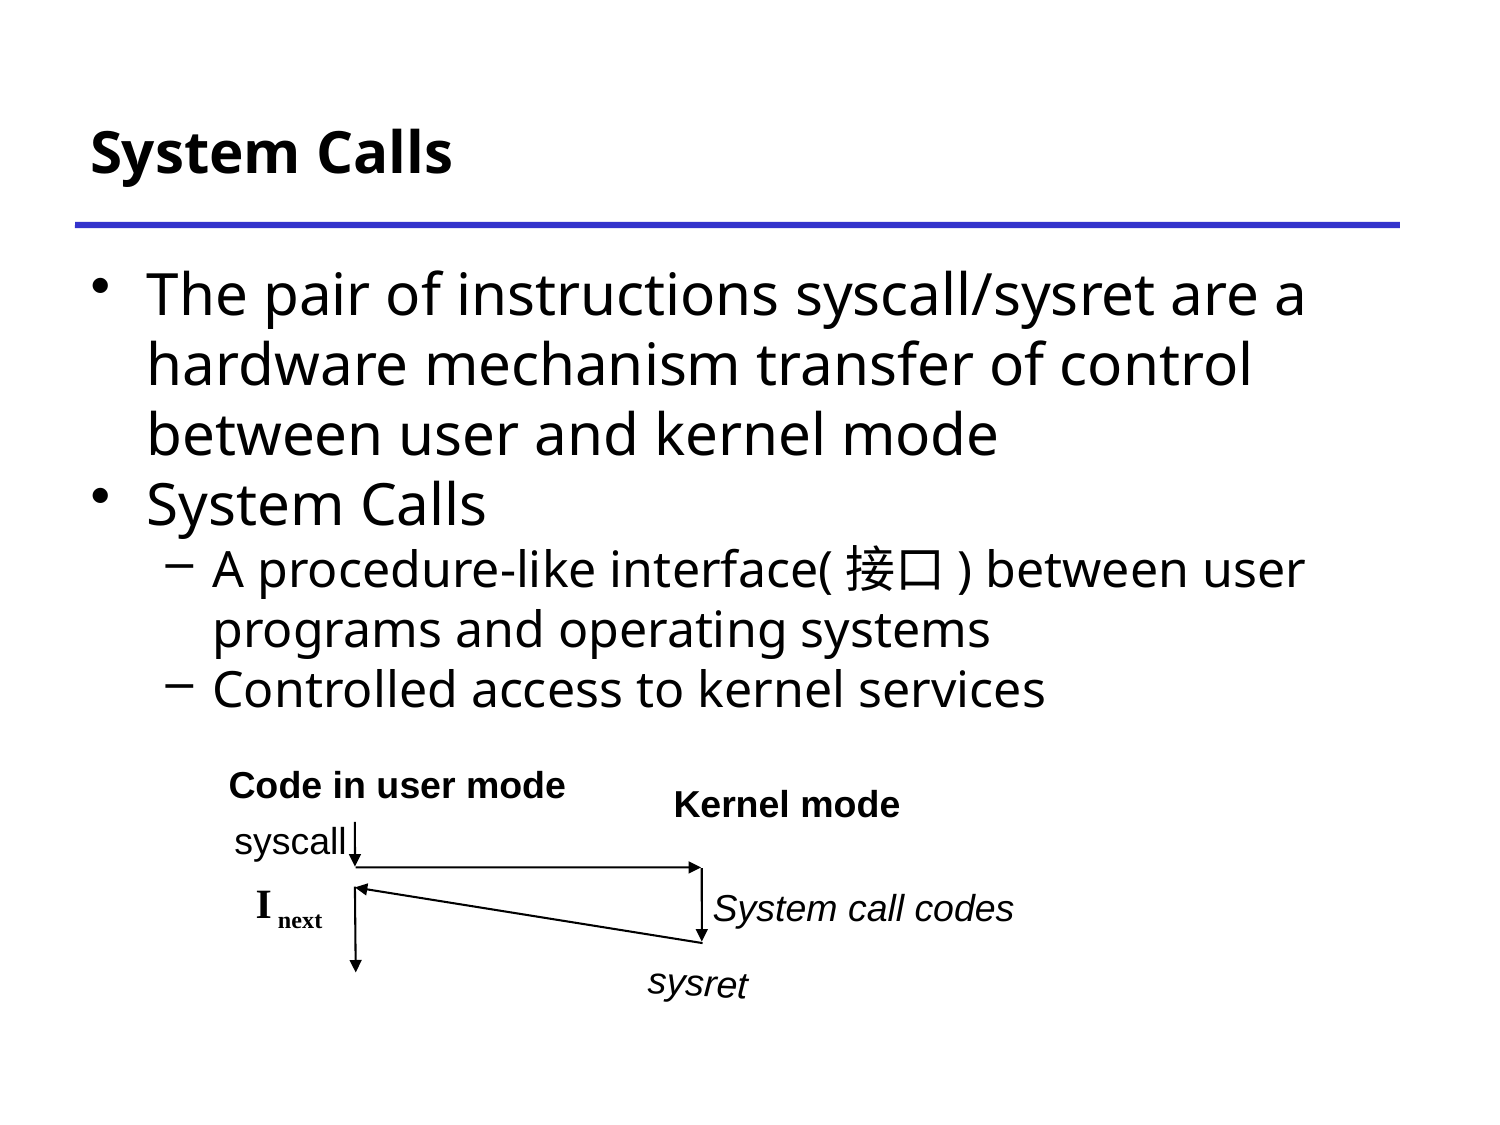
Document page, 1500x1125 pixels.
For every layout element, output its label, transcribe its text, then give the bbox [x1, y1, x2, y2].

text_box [215, 755, 1063, 1011]
list The pair of instructions syscall/sysret are a hardware mechanism transfer of control between user and kernel mode System Calls A procedure-like interface(接口) between user programs and operating systems Controlled access to kernel services [75, 249, 1476, 738]
title System Calls [74, 74, 1401, 226]
